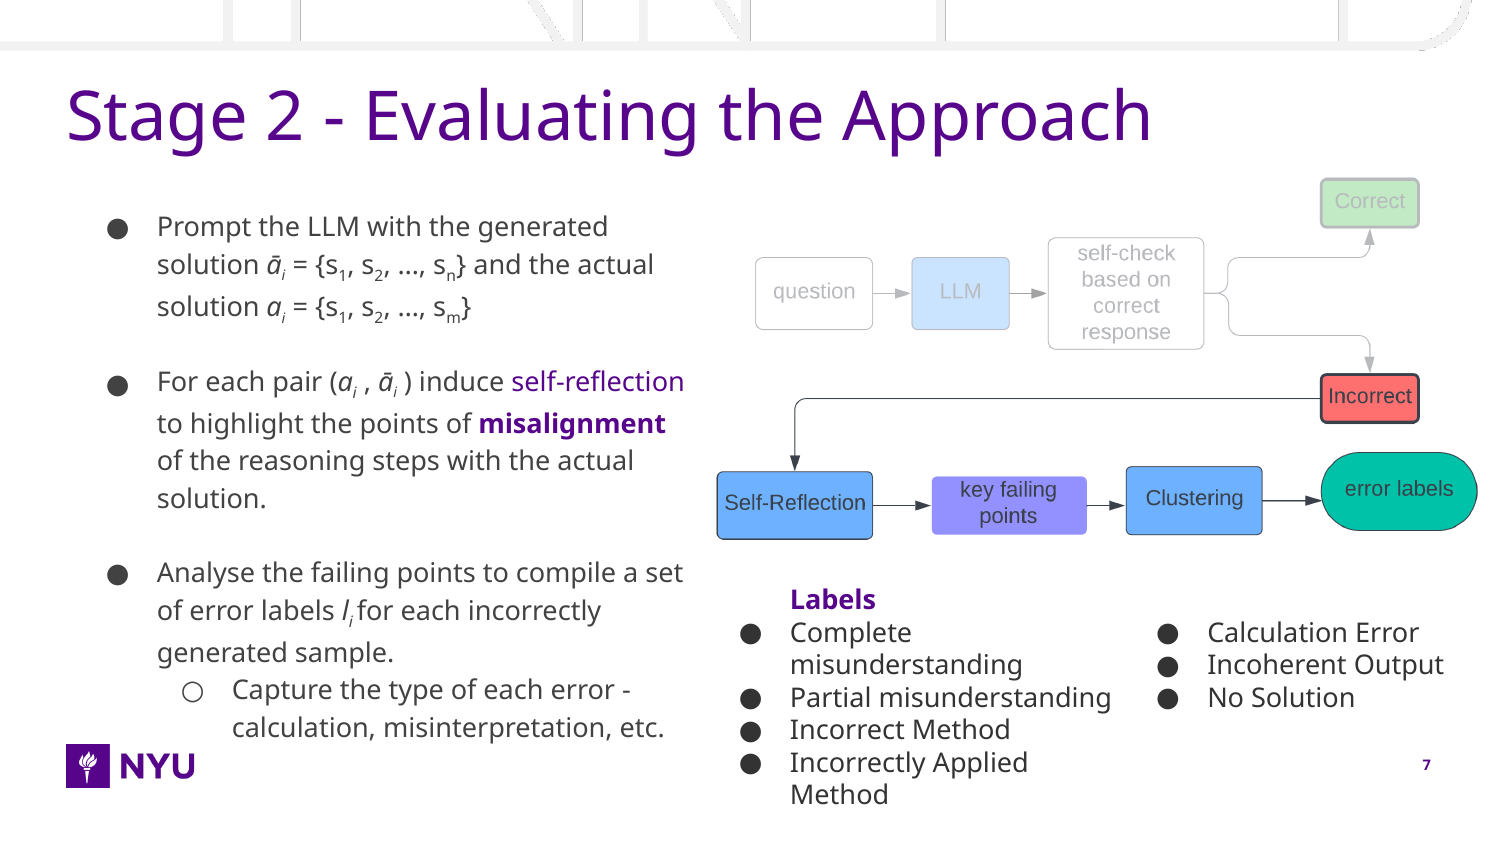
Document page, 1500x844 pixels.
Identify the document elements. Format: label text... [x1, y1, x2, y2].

title Stage 2 - Evaluating the Approach [51, 69, 1379, 244]
text_box Calculation Error Incoherent Output No Solution [1117, 567, 1500, 742]
text_box Labels Complete misunderstanding Partial misunderstanding Incorrect Method Incorrectly Applied Method [699, 567, 1117, 742]
picture [66, 744, 195, 788]
picture [712, 171, 1480, 543]
picture [0, 0, 1496, 51]
list Prompt the LLM with the generated solution āi = {s1, s2, …, sn} and the actual solution ai = {s1, s2, …, sm} For each pair (ai , āi ) induce self-reflection to highlight the points of misalignment of the reasoning steps with the actual solution. Analyse the failing points to compile a set of error labels li for each incorrectly generated sample. Capture the type of each error - calculation, misinterpretation, etc. [66, 189, 713, 655]
